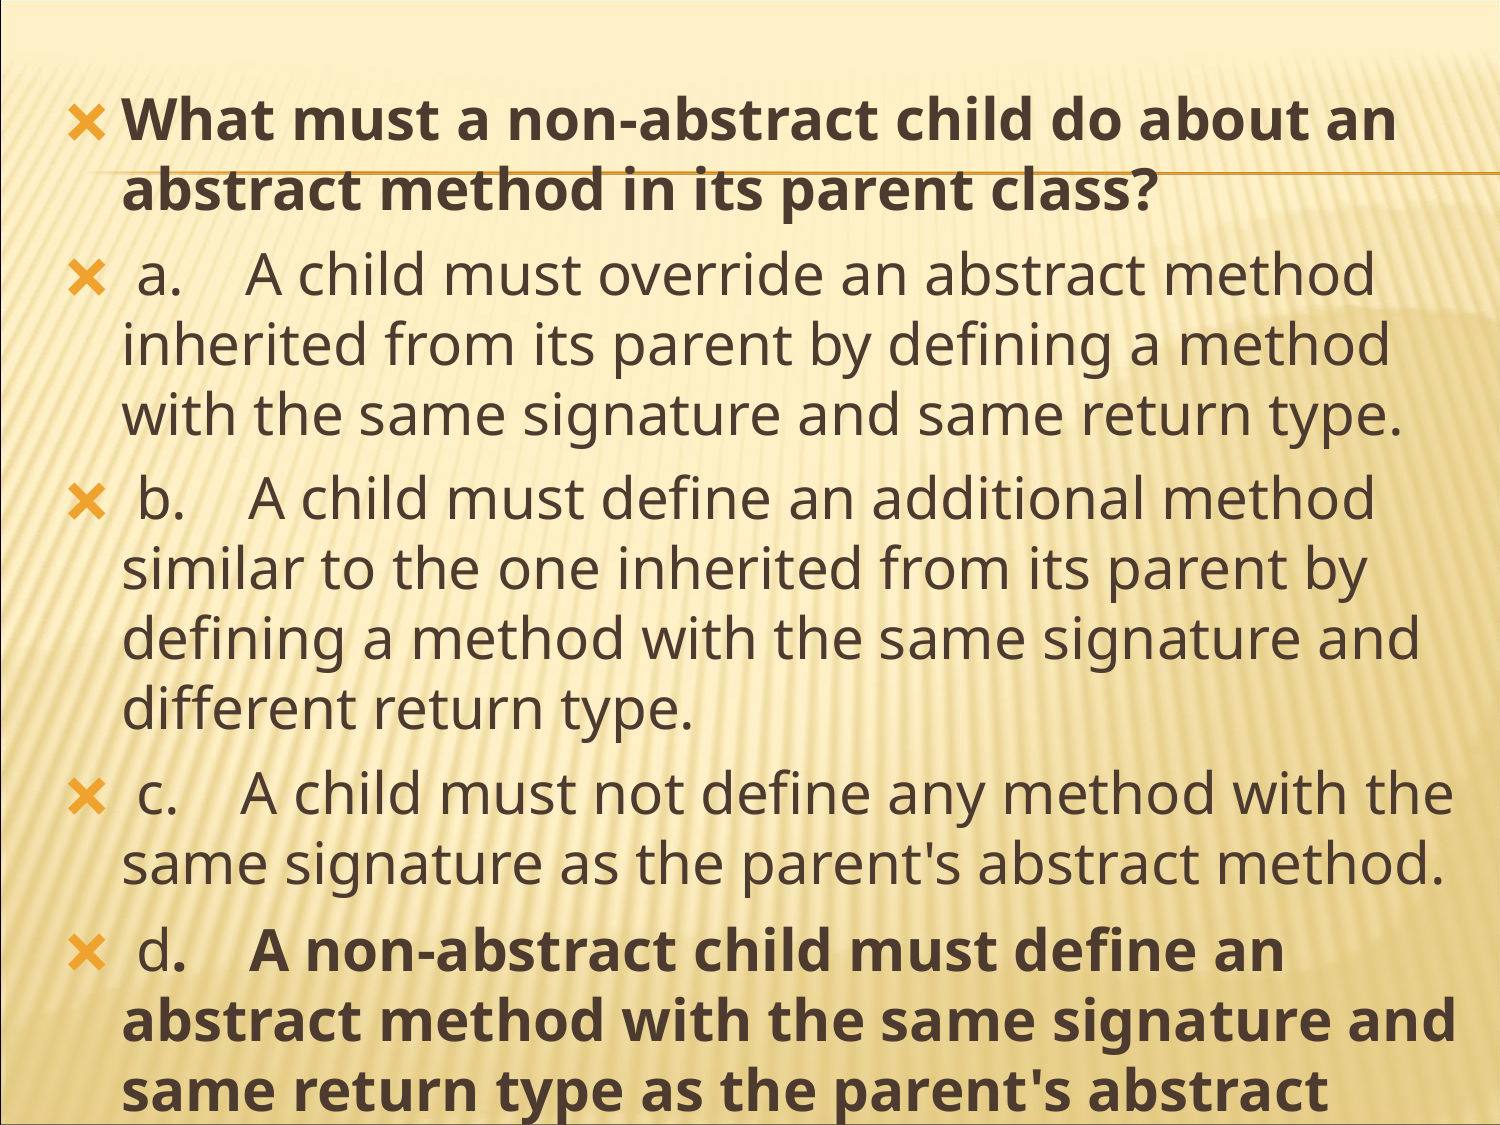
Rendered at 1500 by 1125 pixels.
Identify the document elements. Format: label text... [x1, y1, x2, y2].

text_box What must a non-abstract child do about an abstract method in its parent class? a. A child must override an abstract method inherited from its parent by defining a method with the same signature and same return type. b. A child must define an additional method similar to the one inherited from its parent by defining a method with the same signature and different return type. c. A child must not define any method with the same signature as the parent's abstract method. d. A non-abstract child must define an abstract method with the same signature and same return type as the parent's abstract method. [49, 74, 1475, 1125]
picture [0, 0, 1500, 1125]
